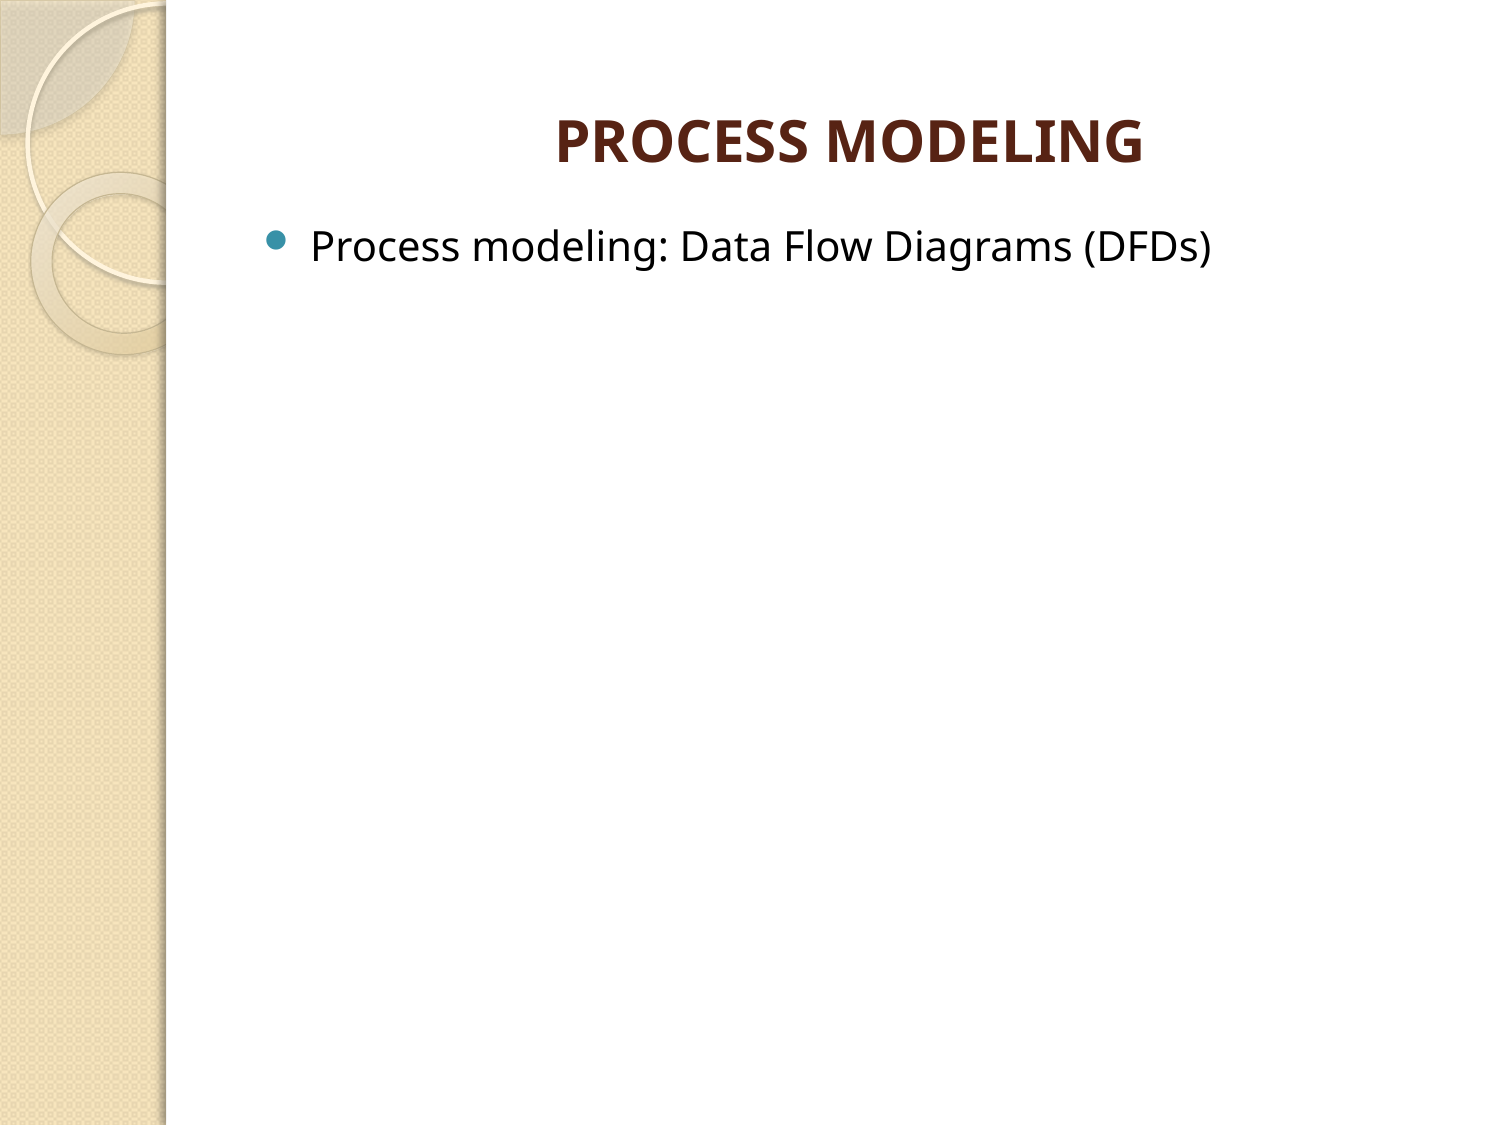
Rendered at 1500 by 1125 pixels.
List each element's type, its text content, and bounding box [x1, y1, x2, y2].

list Process modeling: Data Flow Diagrams (DFDs) [235, 212, 1466, 1025]
title PROCESS MODELING [235, 45, 1466, 212]
